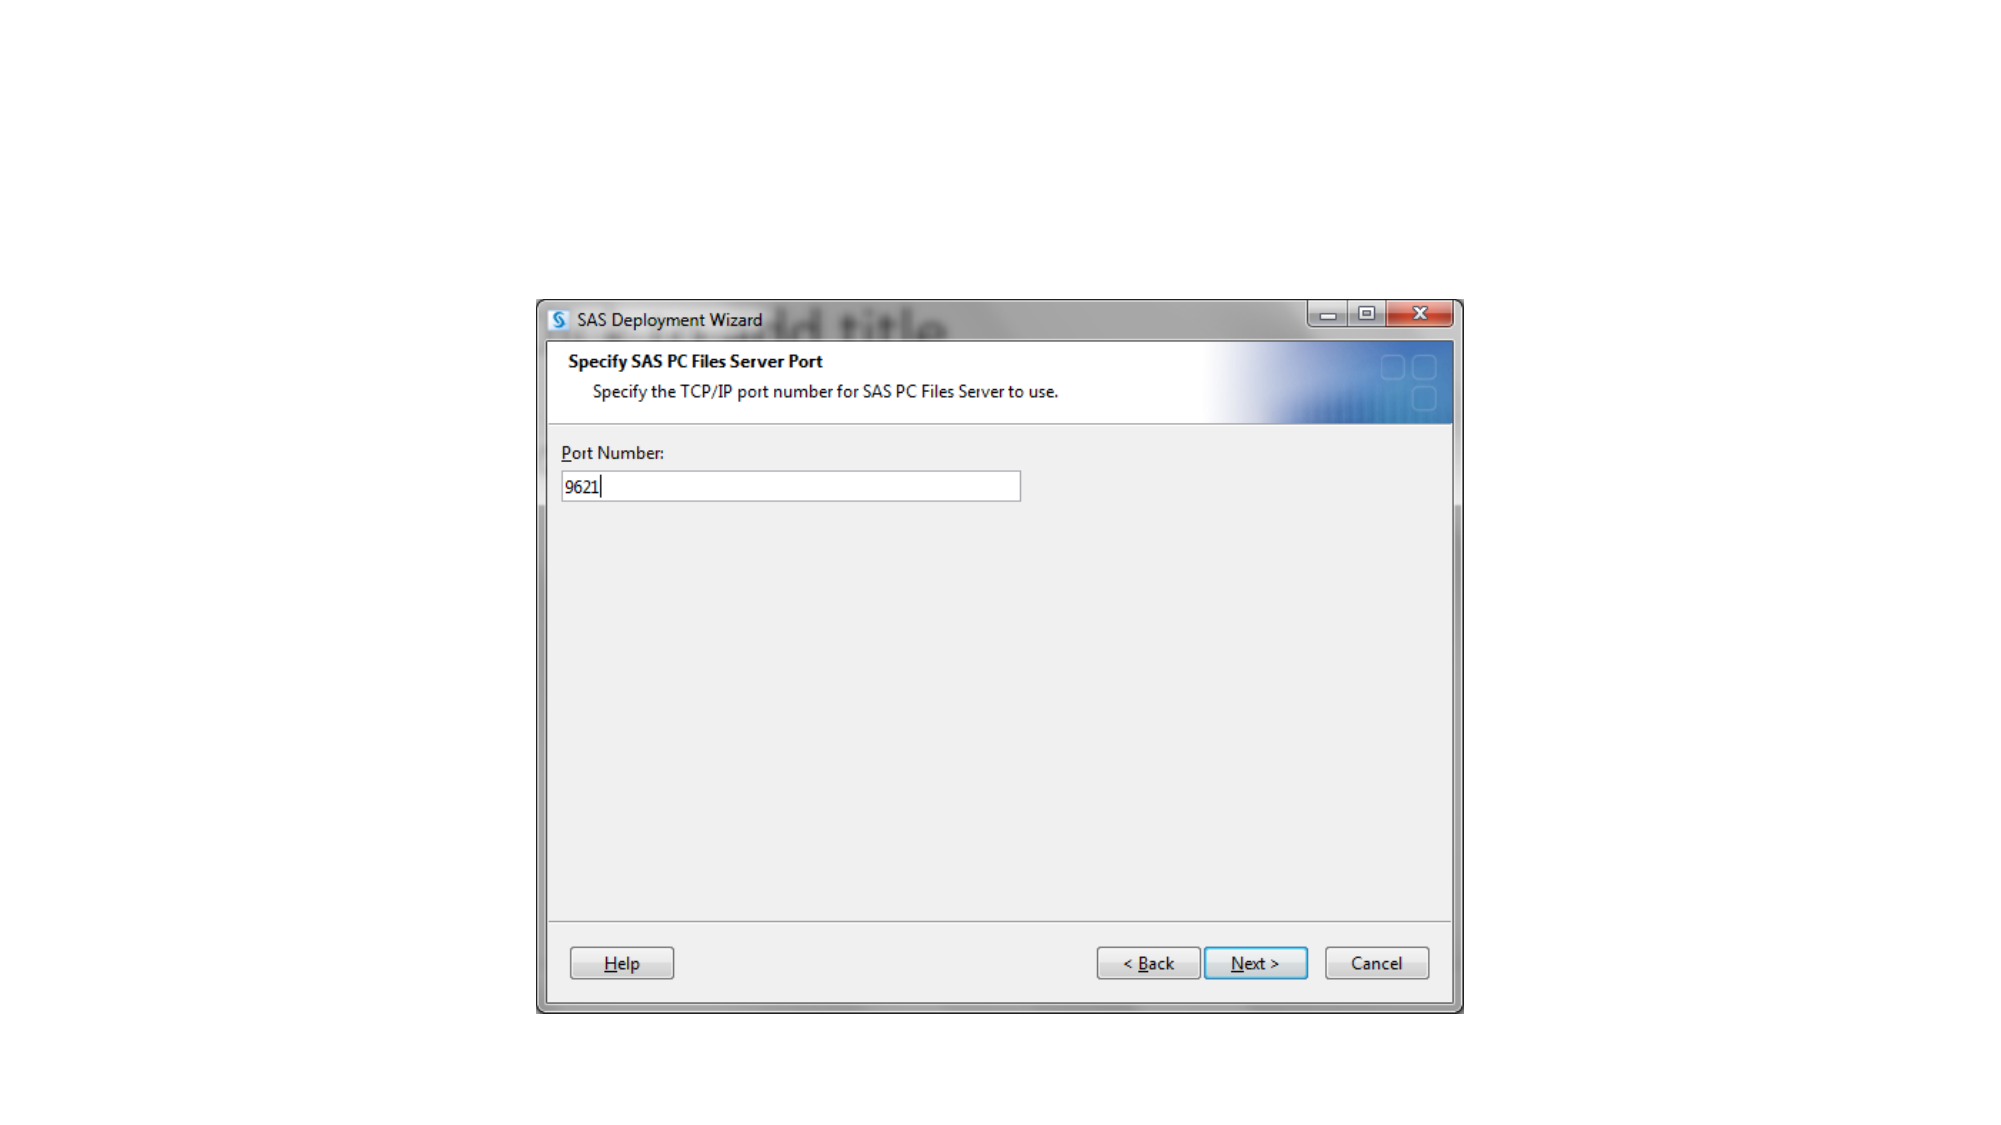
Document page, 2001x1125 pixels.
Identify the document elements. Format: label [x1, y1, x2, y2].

list [536, 299, 1464, 1014]
